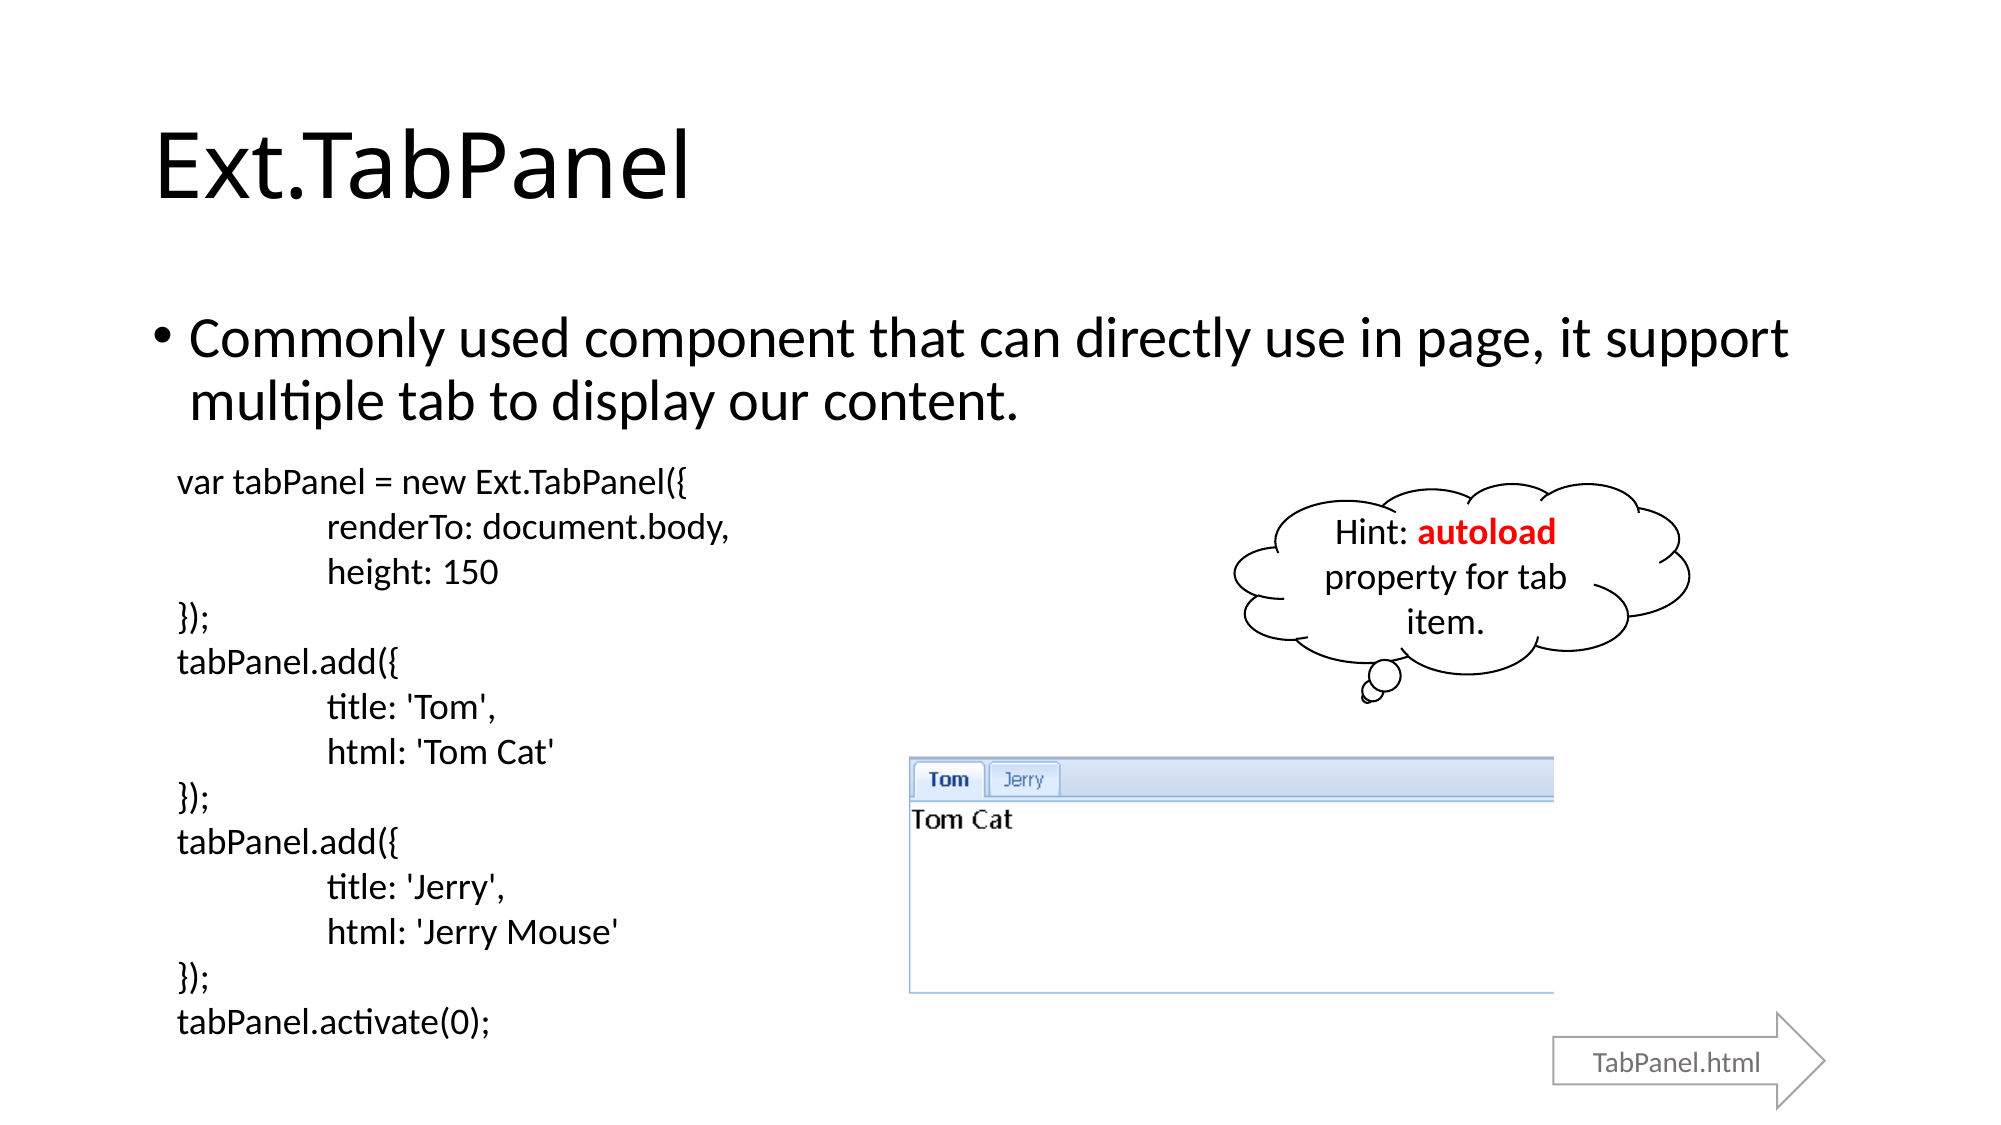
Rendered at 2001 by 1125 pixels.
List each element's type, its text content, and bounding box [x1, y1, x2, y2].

list Commonly used component that can directly use in page, it support multiple tab to display our content. [137, 299, 1863, 448]
text_box TabPanel.html [1552, 1010, 1827, 1111]
text_box Hint: autoload property for tab item. [1233, 482, 1691, 705]
title Ext.TabPanel [137, 59, 1863, 278]
picture [909, 752, 1554, 1027]
text_box var tabPanel = new Ext.TabPanel({ renderTo: document.body, height: 150 }); tabPanel.add({ title: 'Tom', html: 'Tom Cat' }); tabPanel.add({ title: 'Jerry', html: 'Jerry Mouse' }); tabPanel.activate(0); [162, 449, 746, 1050]
